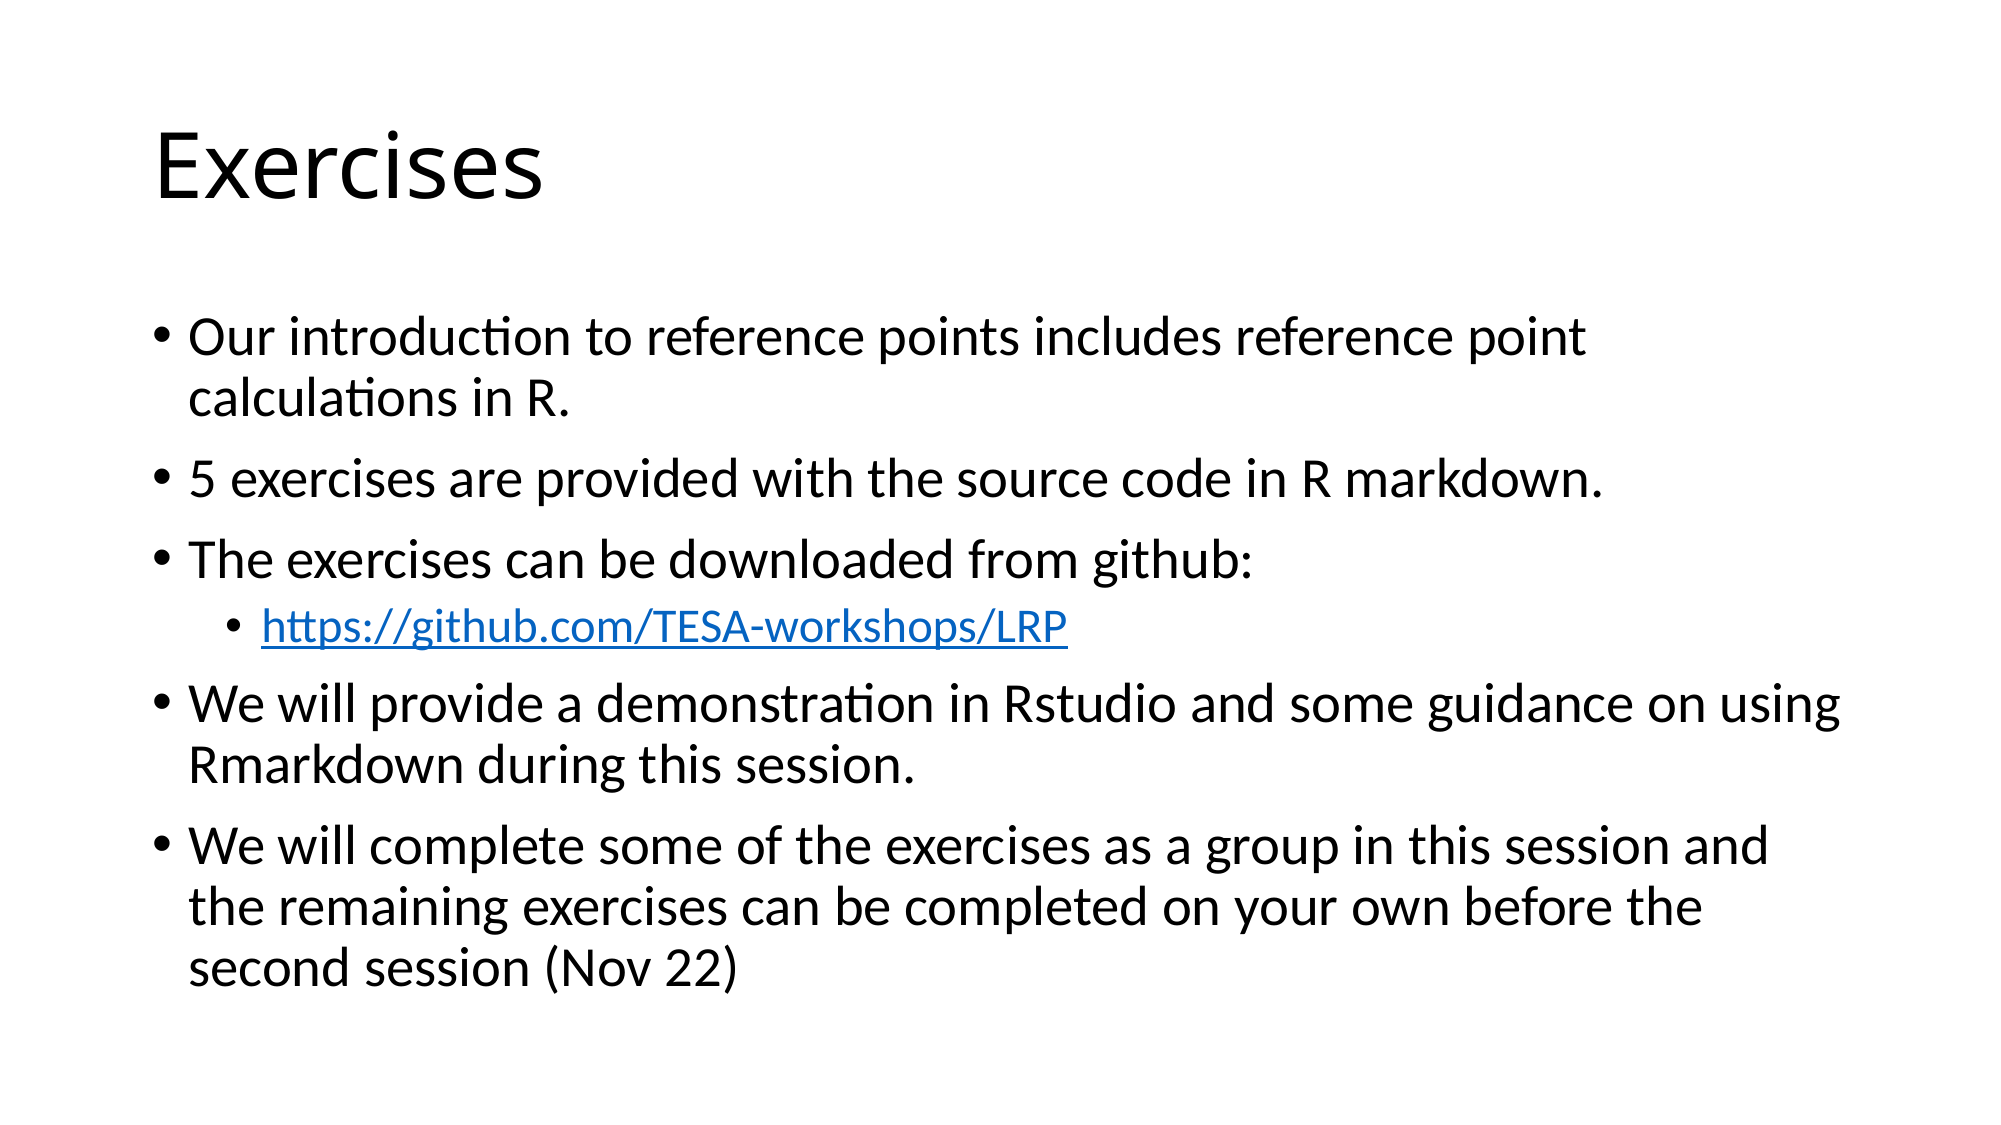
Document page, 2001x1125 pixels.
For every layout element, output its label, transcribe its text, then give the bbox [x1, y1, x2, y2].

list Our introduction to reference points includes reference point calculations in R. 5 exercises are provided with the source code in R markdown. The exercises can be downloaded from github: https://github.com/TESA-workshops/LRP We will provide a demonstration in Rstudio and some guidance on using Rmarkdown during this session. We will complete some of the exercises as a group in this session and the remaining exercises can be completed on your own before the second session (Nov 22) [137, 299, 1863, 1014]
title Exercises [137, 59, 1863, 278]
